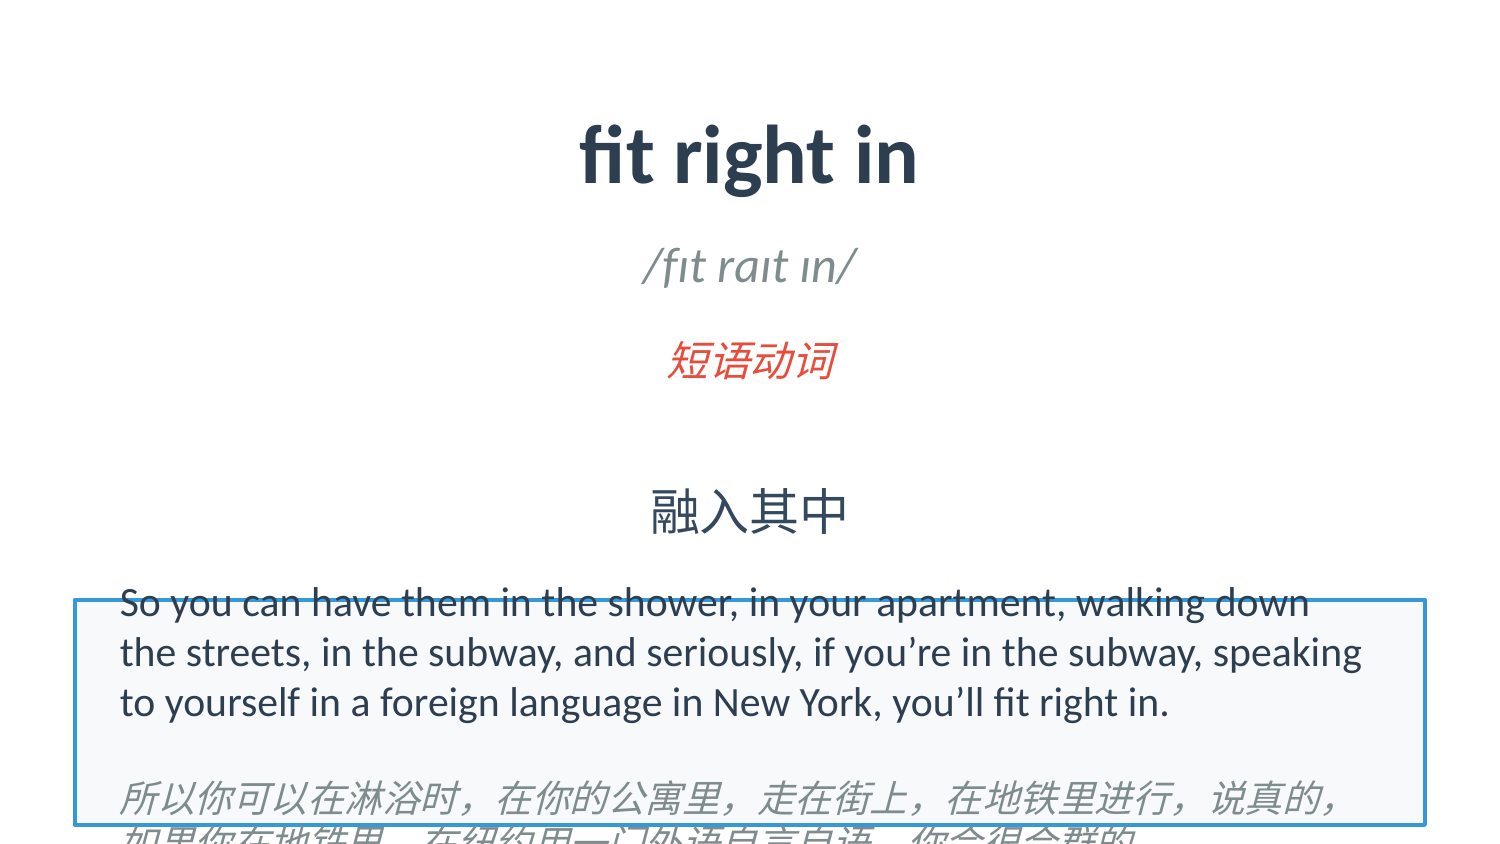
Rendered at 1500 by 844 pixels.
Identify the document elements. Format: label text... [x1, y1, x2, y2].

text_box fit right in [74, 74, 1425, 224]
text_box /fɪt raɪt ɪn/ [74, 224, 1425, 300]
text_box So you can have them in the shower, in your apartment, walking down the streets, in the subway, and seriously, if you’re in the subway, speaking to yourself in a foreign language in New York, you’ll fit right in. 所以你可以在淋浴时，在你的公寓里，走在街上，在地铁里进行，说真的，如果你在地铁里，在纽约用一门外语自言自语，你会很合群的。 [104, 629, 1380, 810]
text_box [74, 599, 1425, 825]
text_box 短语动词 [74, 329, 1425, 390]
text_box 融入其中 [74, 449, 1425, 570]
